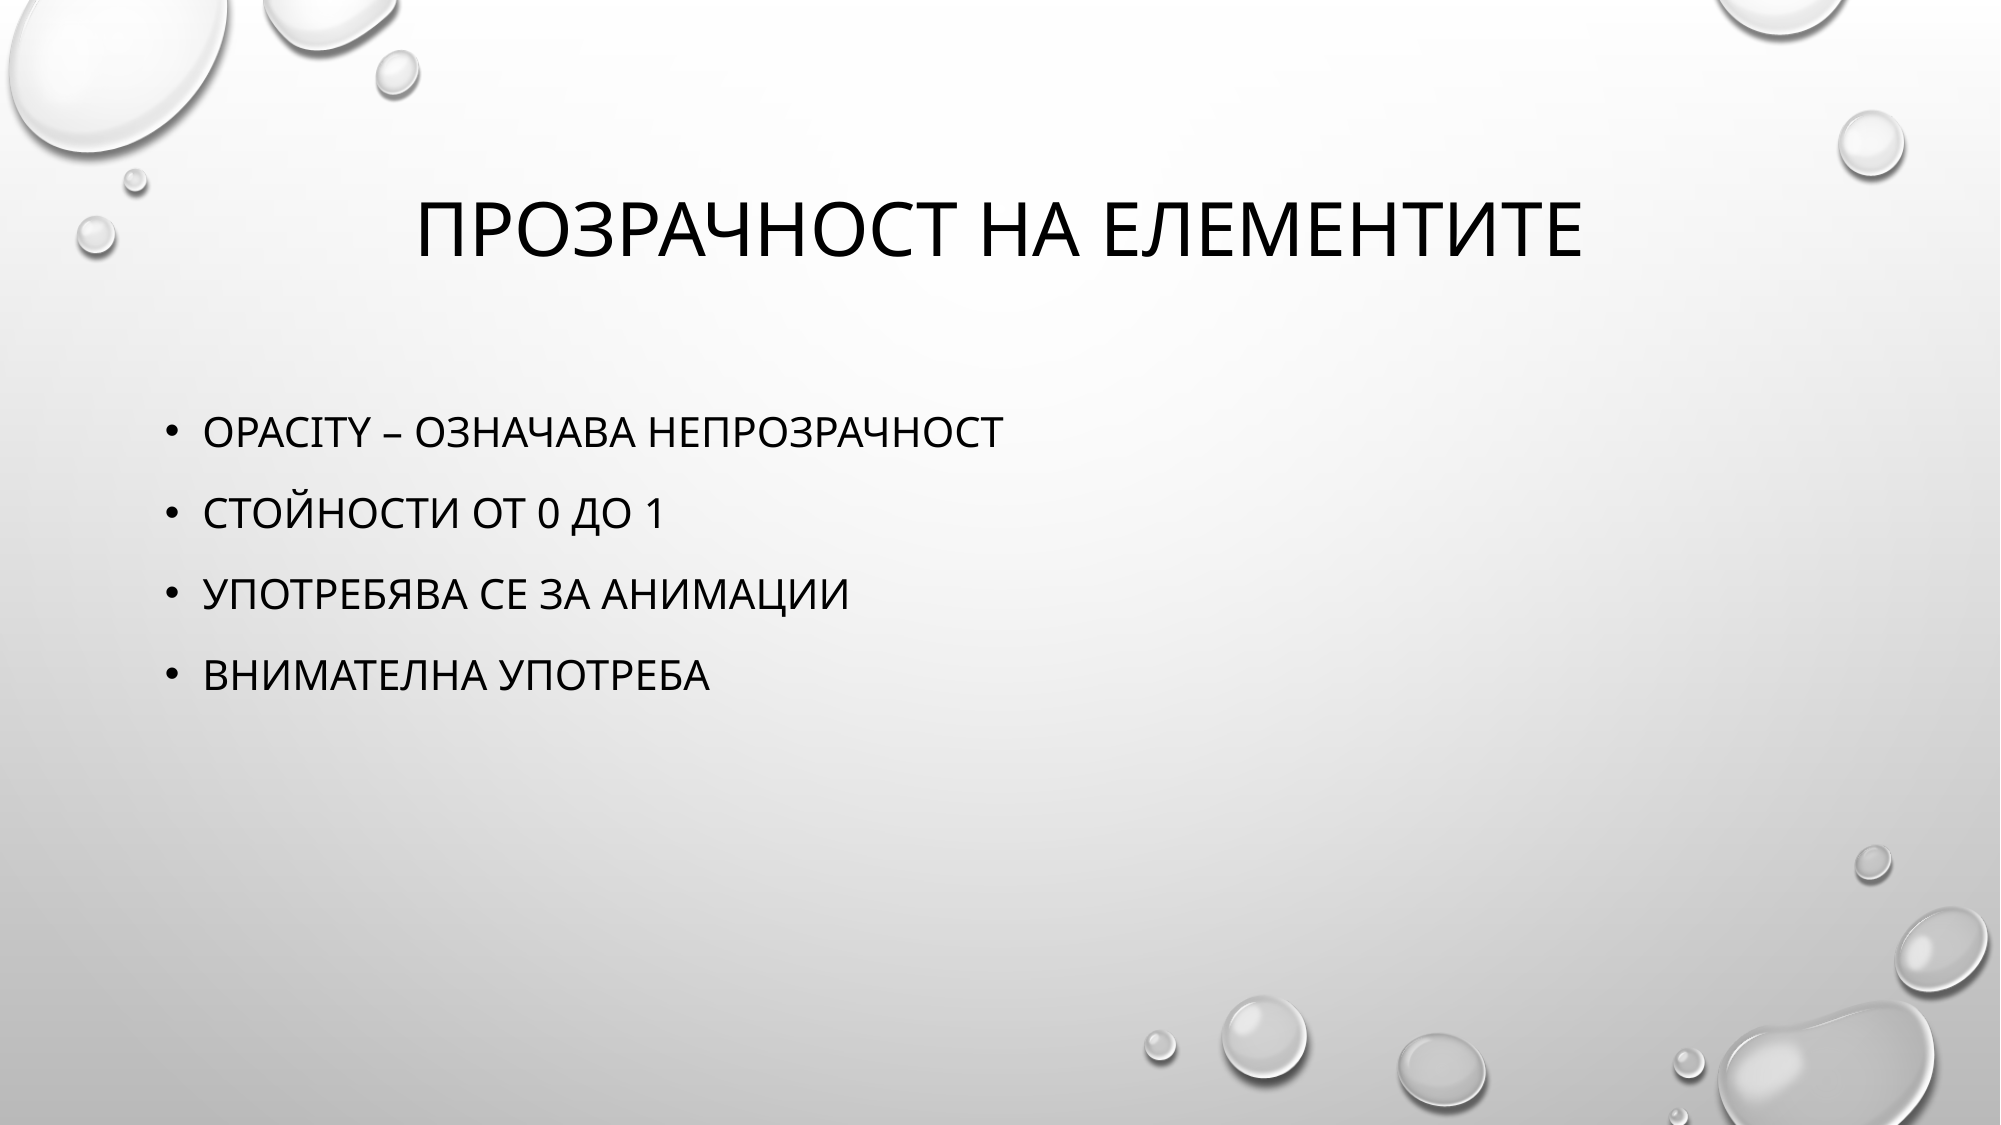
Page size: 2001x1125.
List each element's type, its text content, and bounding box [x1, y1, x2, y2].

title Прозрачност на елементите [149, 101, 1851, 364]
picture [0, 0, 2000, 1125]
list Opacity – означава непрозрачност Стойности от 0 до 1 Употребява се за анимации Внимателна употреба [149, 388, 1850, 950]
